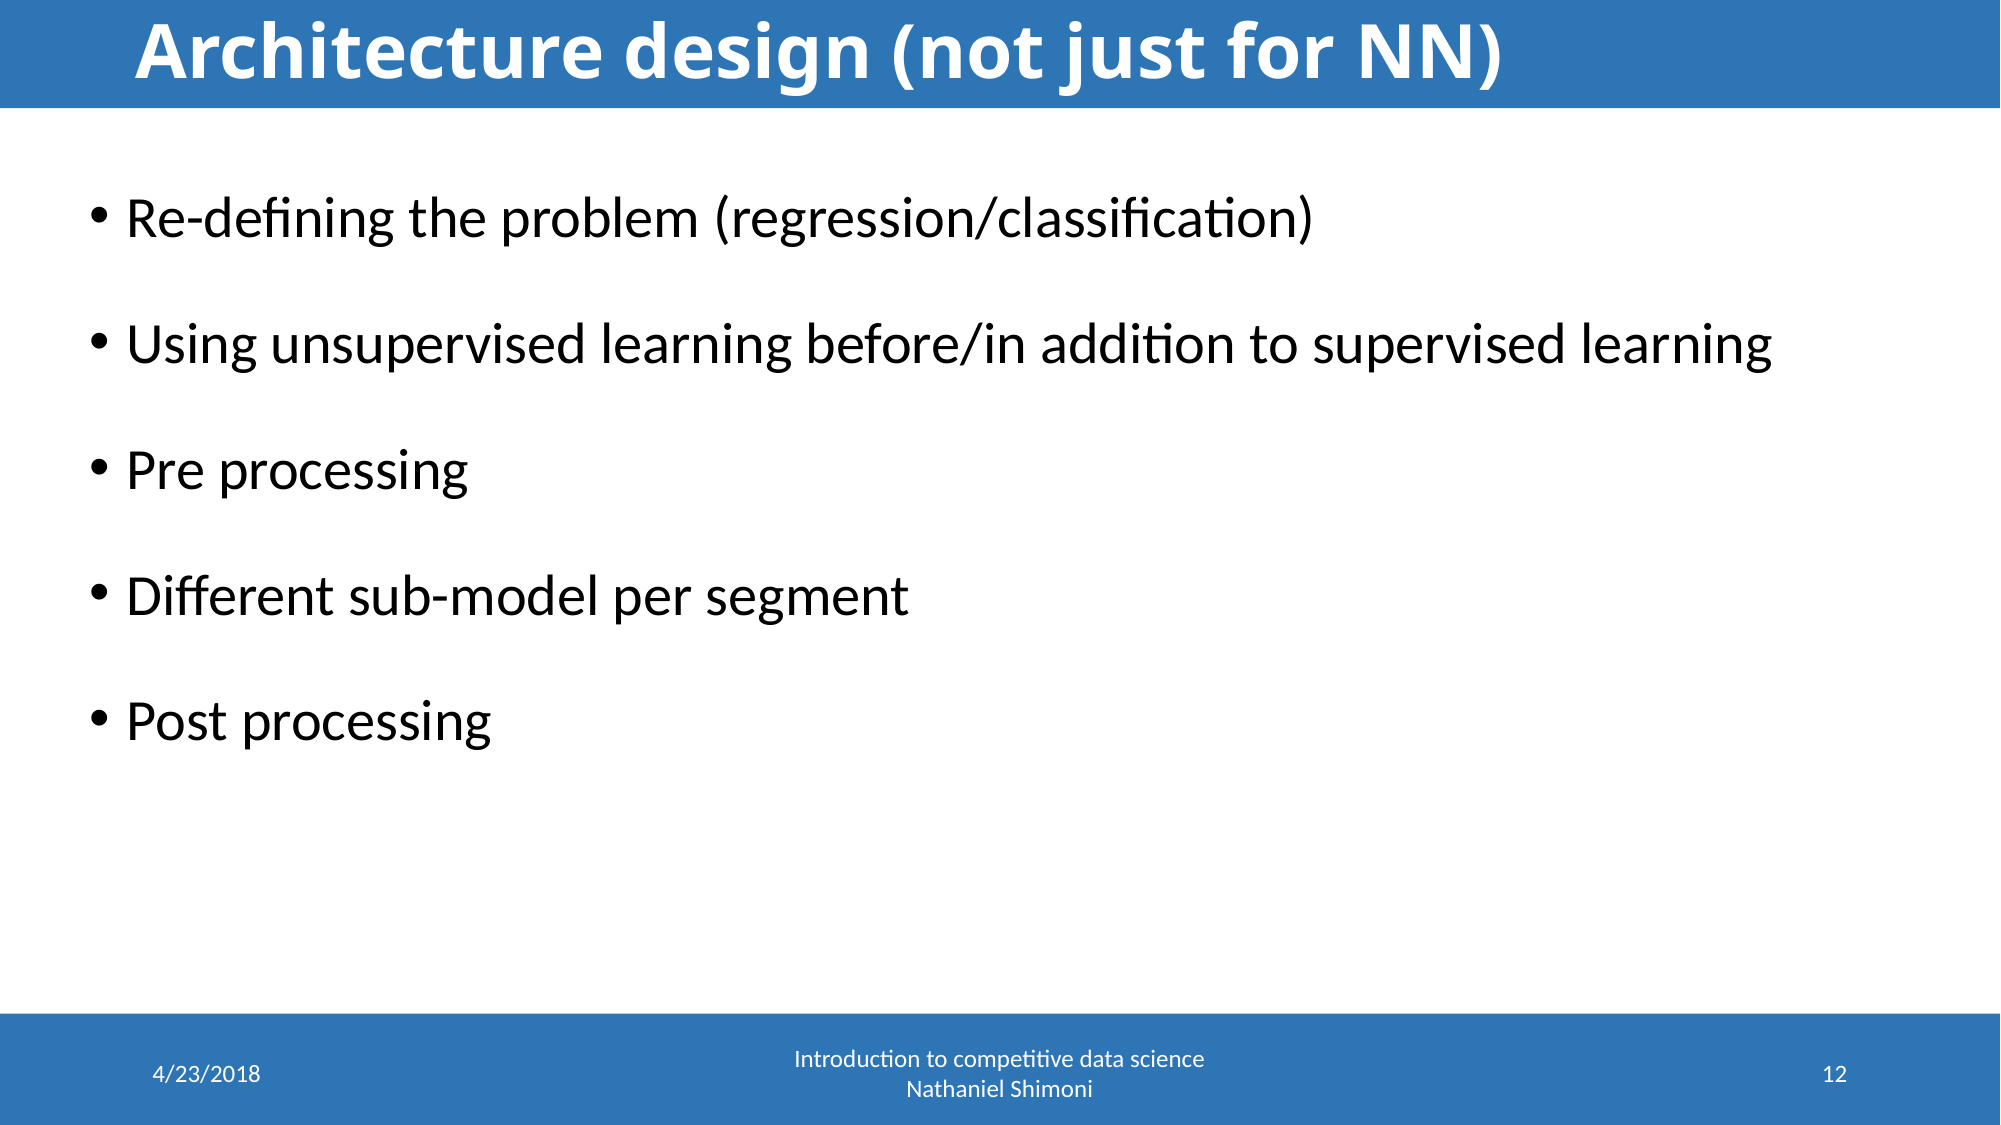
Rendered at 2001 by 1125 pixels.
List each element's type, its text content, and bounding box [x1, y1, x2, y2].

title Architecture design (not just for NN) [120, 0, 1846, 109]
list Re-defining the problem (regression/classification) Using unsupervised learning before/in addition to supervised learning Pre processing Different sub-model per segment Post processing [74, 136, 1956, 992]
